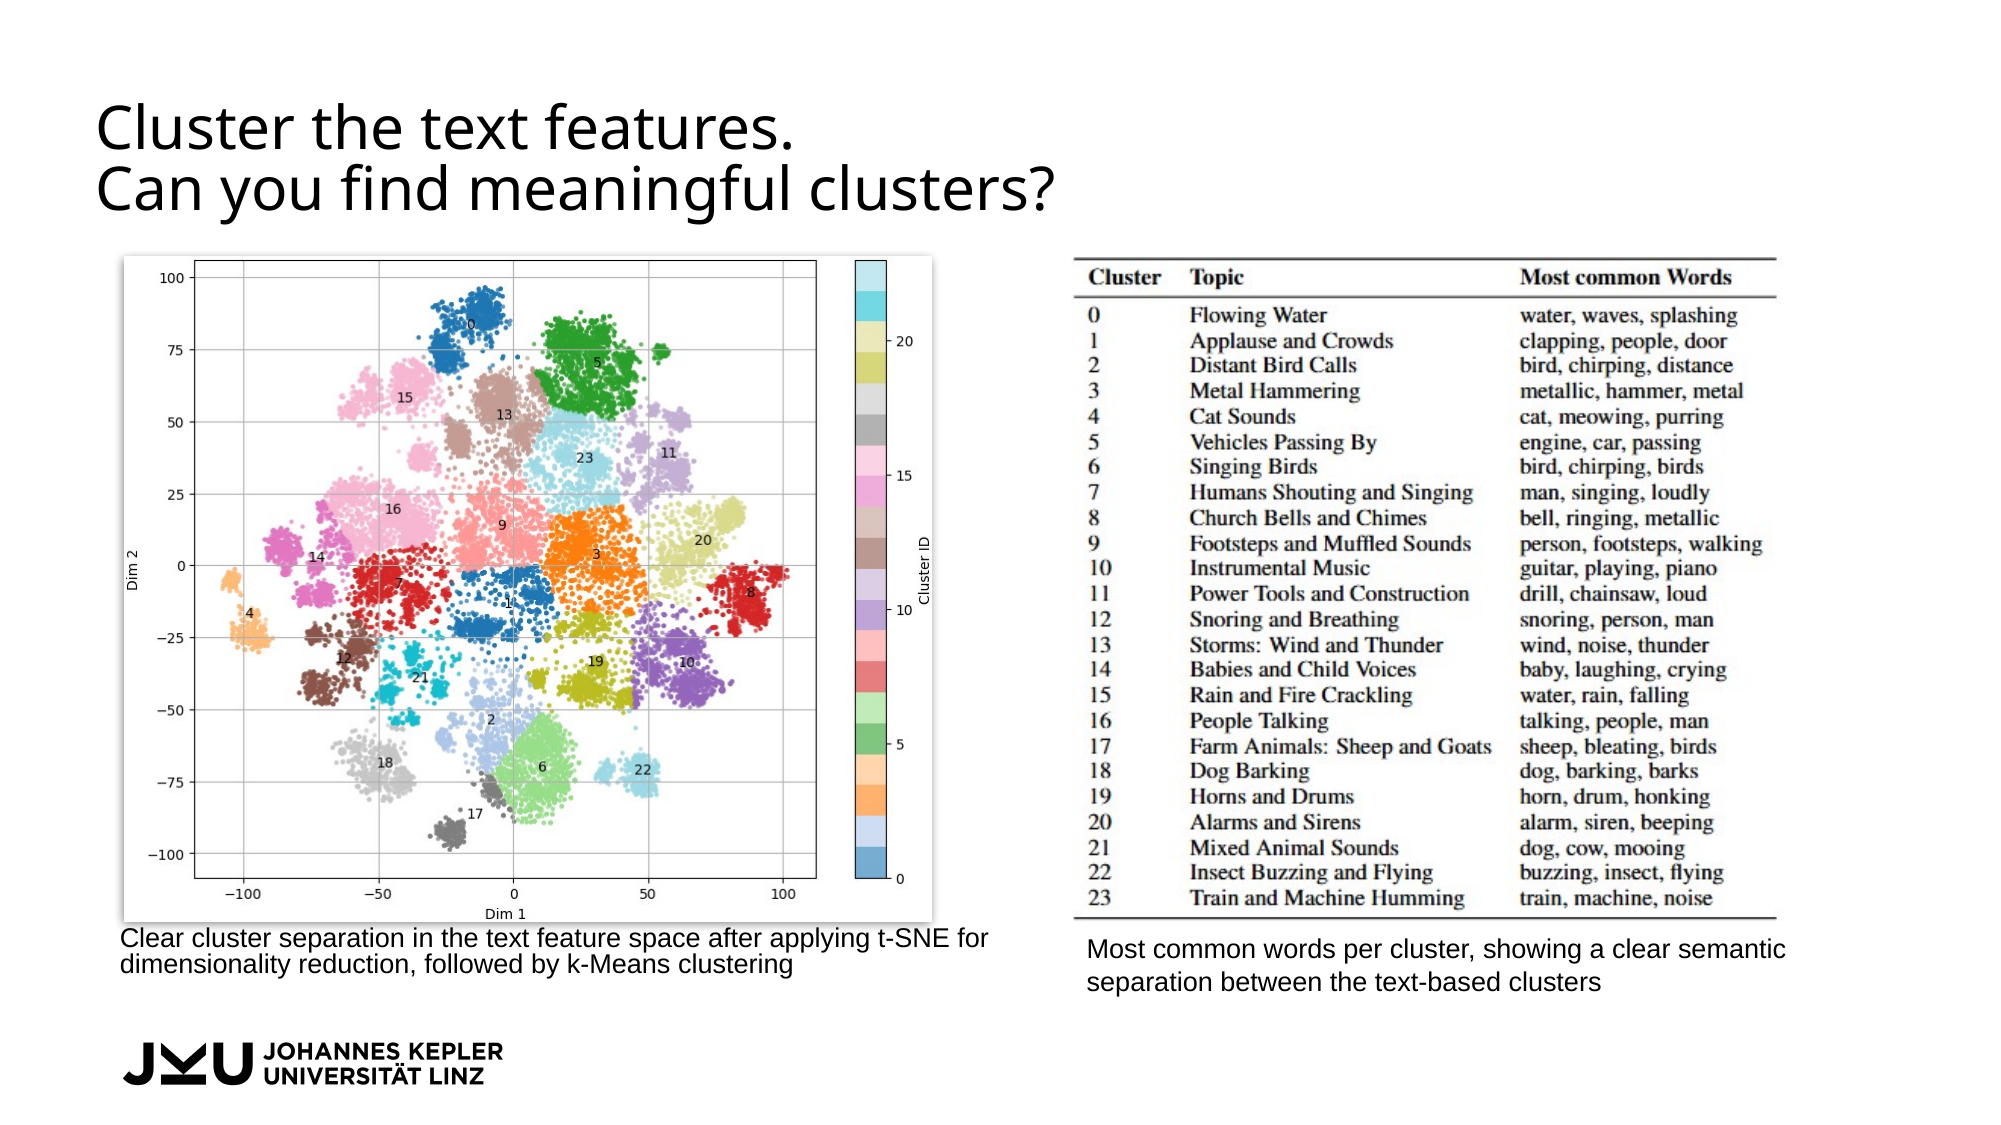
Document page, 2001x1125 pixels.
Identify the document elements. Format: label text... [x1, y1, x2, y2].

picture [122, 1041, 511, 1088]
picture [123, 256, 932, 923]
list Clear cluster separation in the text feature space after applying t-SNE for dimensionality reduction, followed by k-Means clustering [104, 918, 1010, 1013]
picture [1071, 256, 1783, 923]
text_box Most common words per cluster, showing a clear semantic separation between the text-based clusters [1071, 916, 1888, 1012]
title Cluster the text features. Can you find meaningful clusters? [79, 94, 1905, 257]
